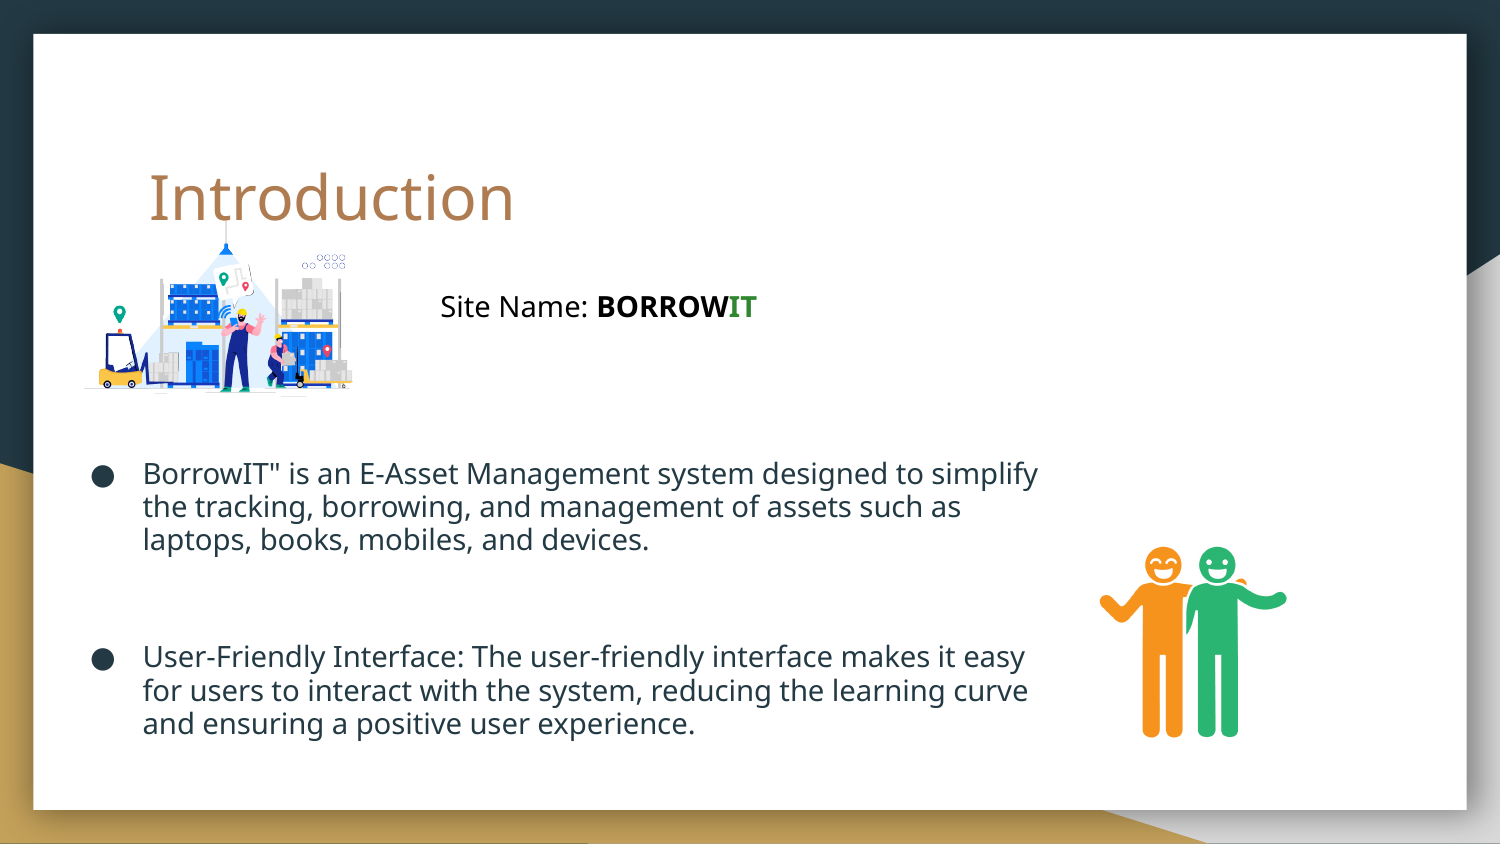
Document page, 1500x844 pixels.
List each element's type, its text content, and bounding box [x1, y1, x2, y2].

picture [21, 221, 411, 417]
title Introduction [134, 138, 1366, 296]
picture [1096, 544, 1289, 740]
text_box Site Name: BORROWIT [425, 273, 1203, 387]
text_box BorrowIT" is an E-Asset Management system designed to simplify the tracking, borrowing, and management of assets such as laptops, books, mobiles, and devices. User-Friendly Interface: The user-friendly interface makes it easy for users to interact with the system, reducing the learning curve and ensuring a positive user experience. [52, 442, 1063, 767]
